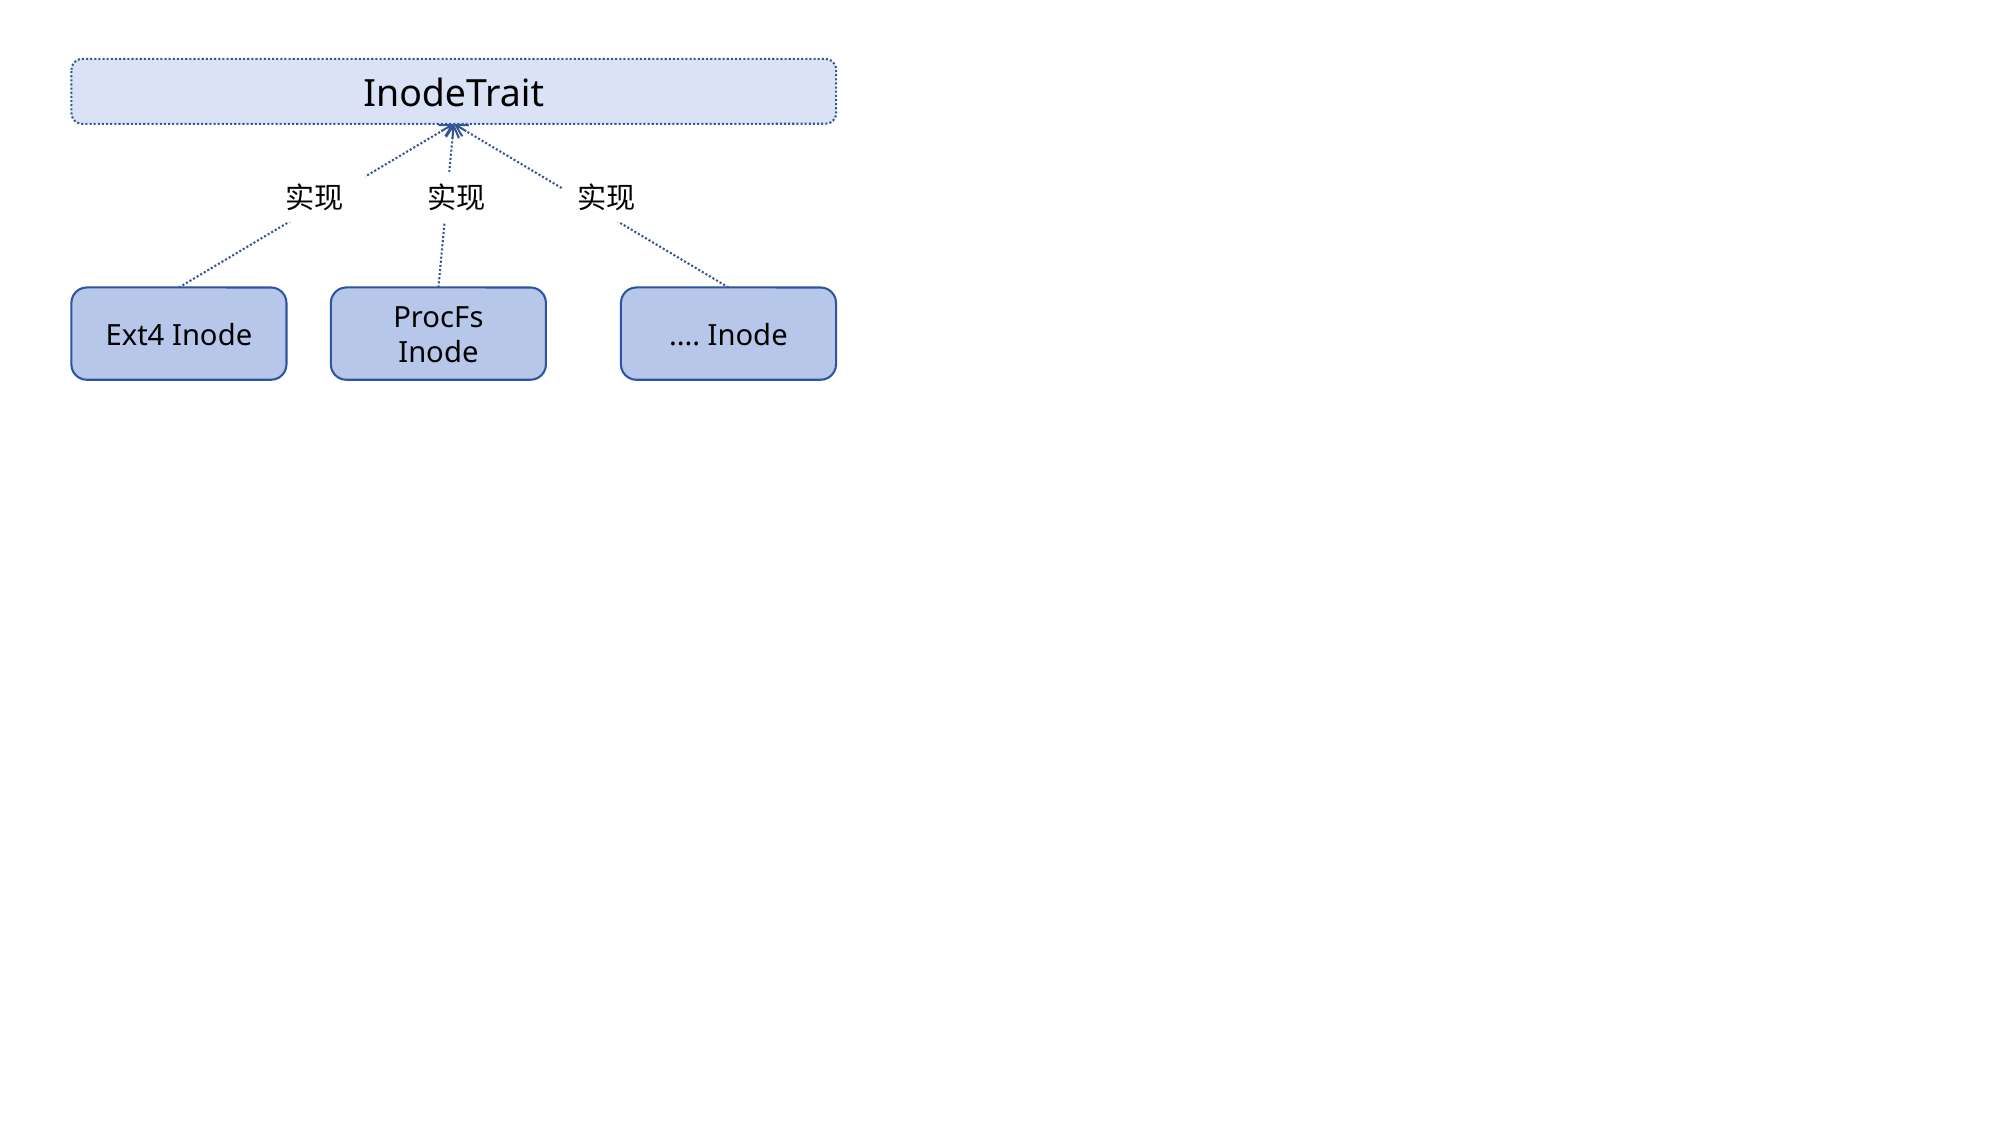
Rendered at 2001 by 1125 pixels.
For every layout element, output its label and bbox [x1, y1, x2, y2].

text_box [70, 58, 837, 381]
